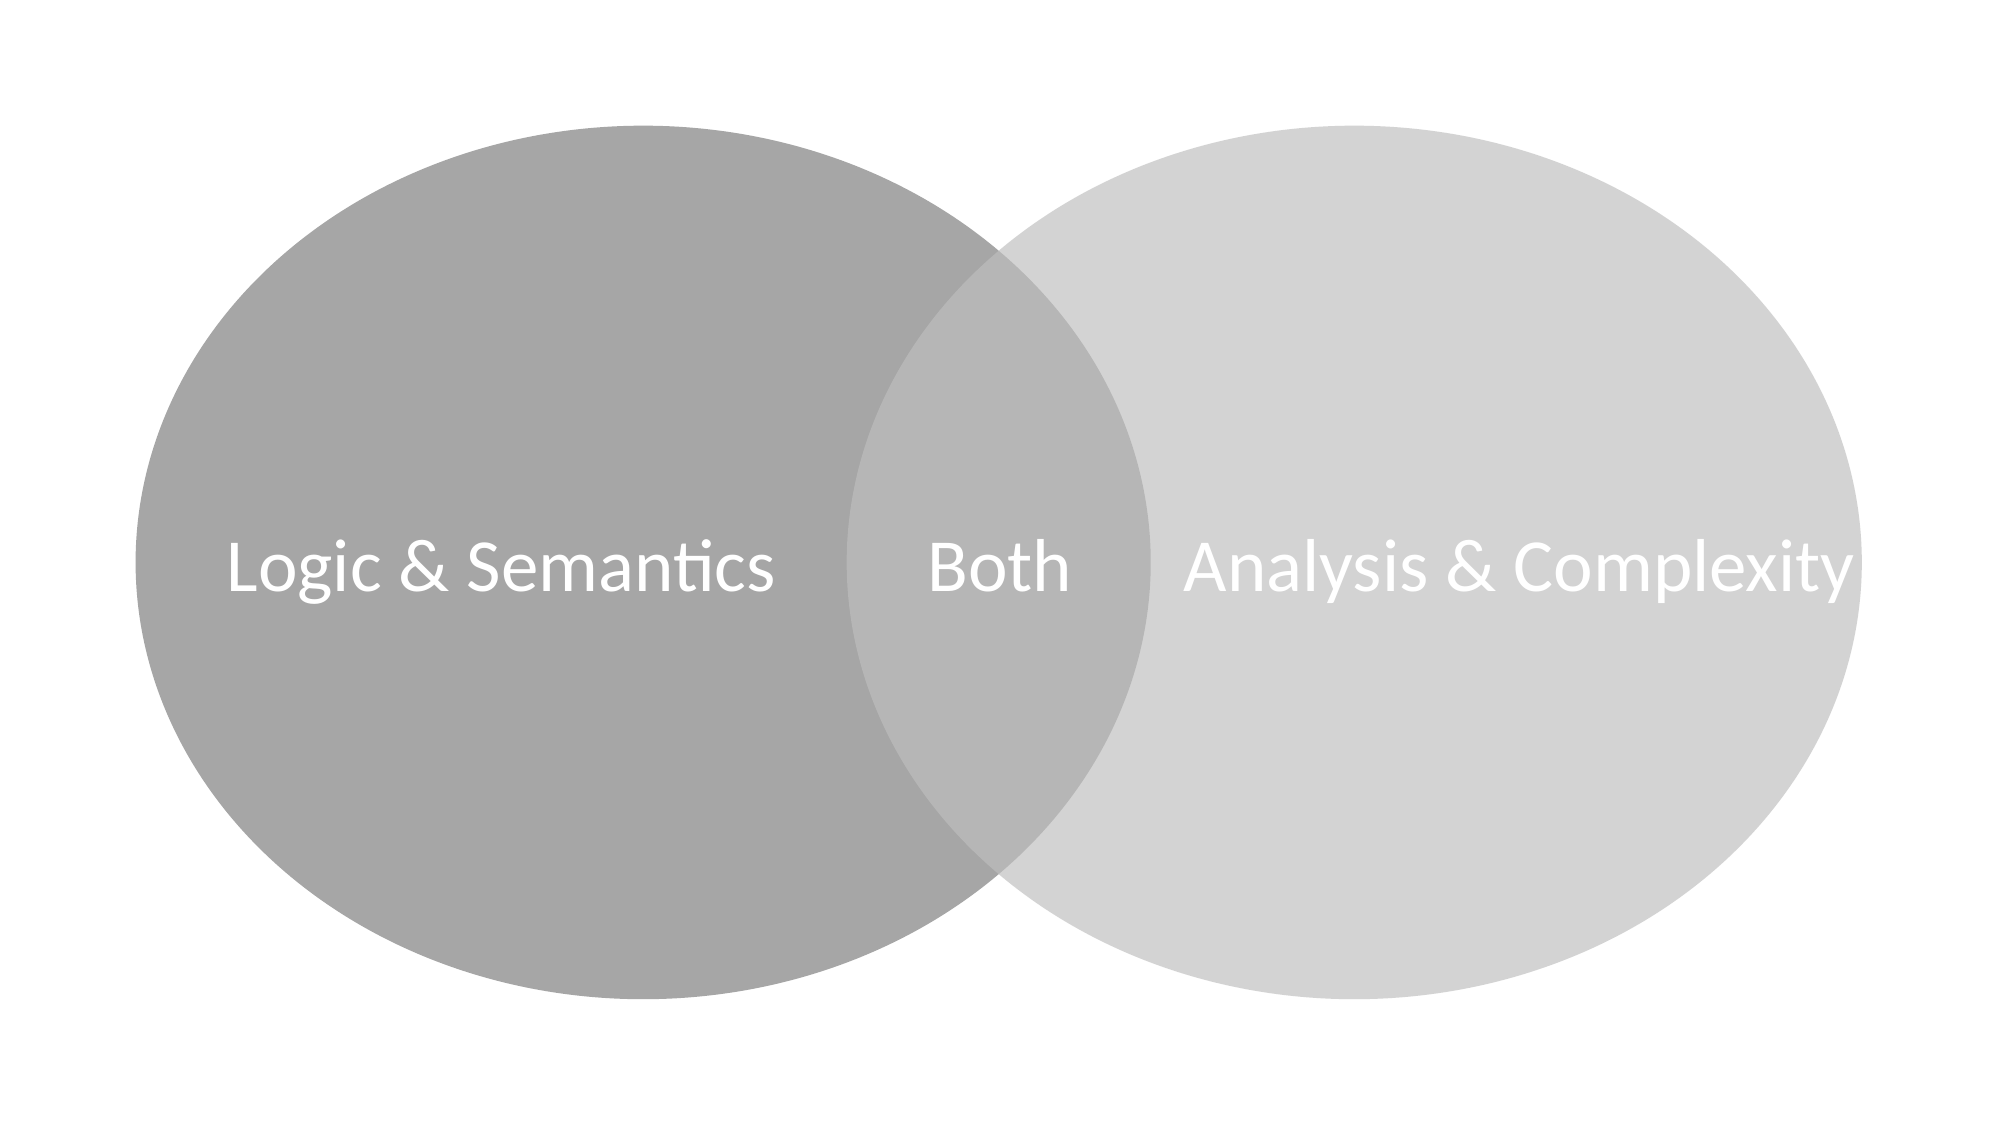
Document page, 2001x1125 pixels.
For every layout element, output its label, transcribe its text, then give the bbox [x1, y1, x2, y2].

text_box Analysis & Complexity [1168, 509, 1871, 615]
text_box [845, 124, 1860, 1001]
text_box Logic & Semantics [211, 509, 792, 615]
text_box [134, 124, 999, 1001]
text_box Both [912, 509, 1088, 615]
